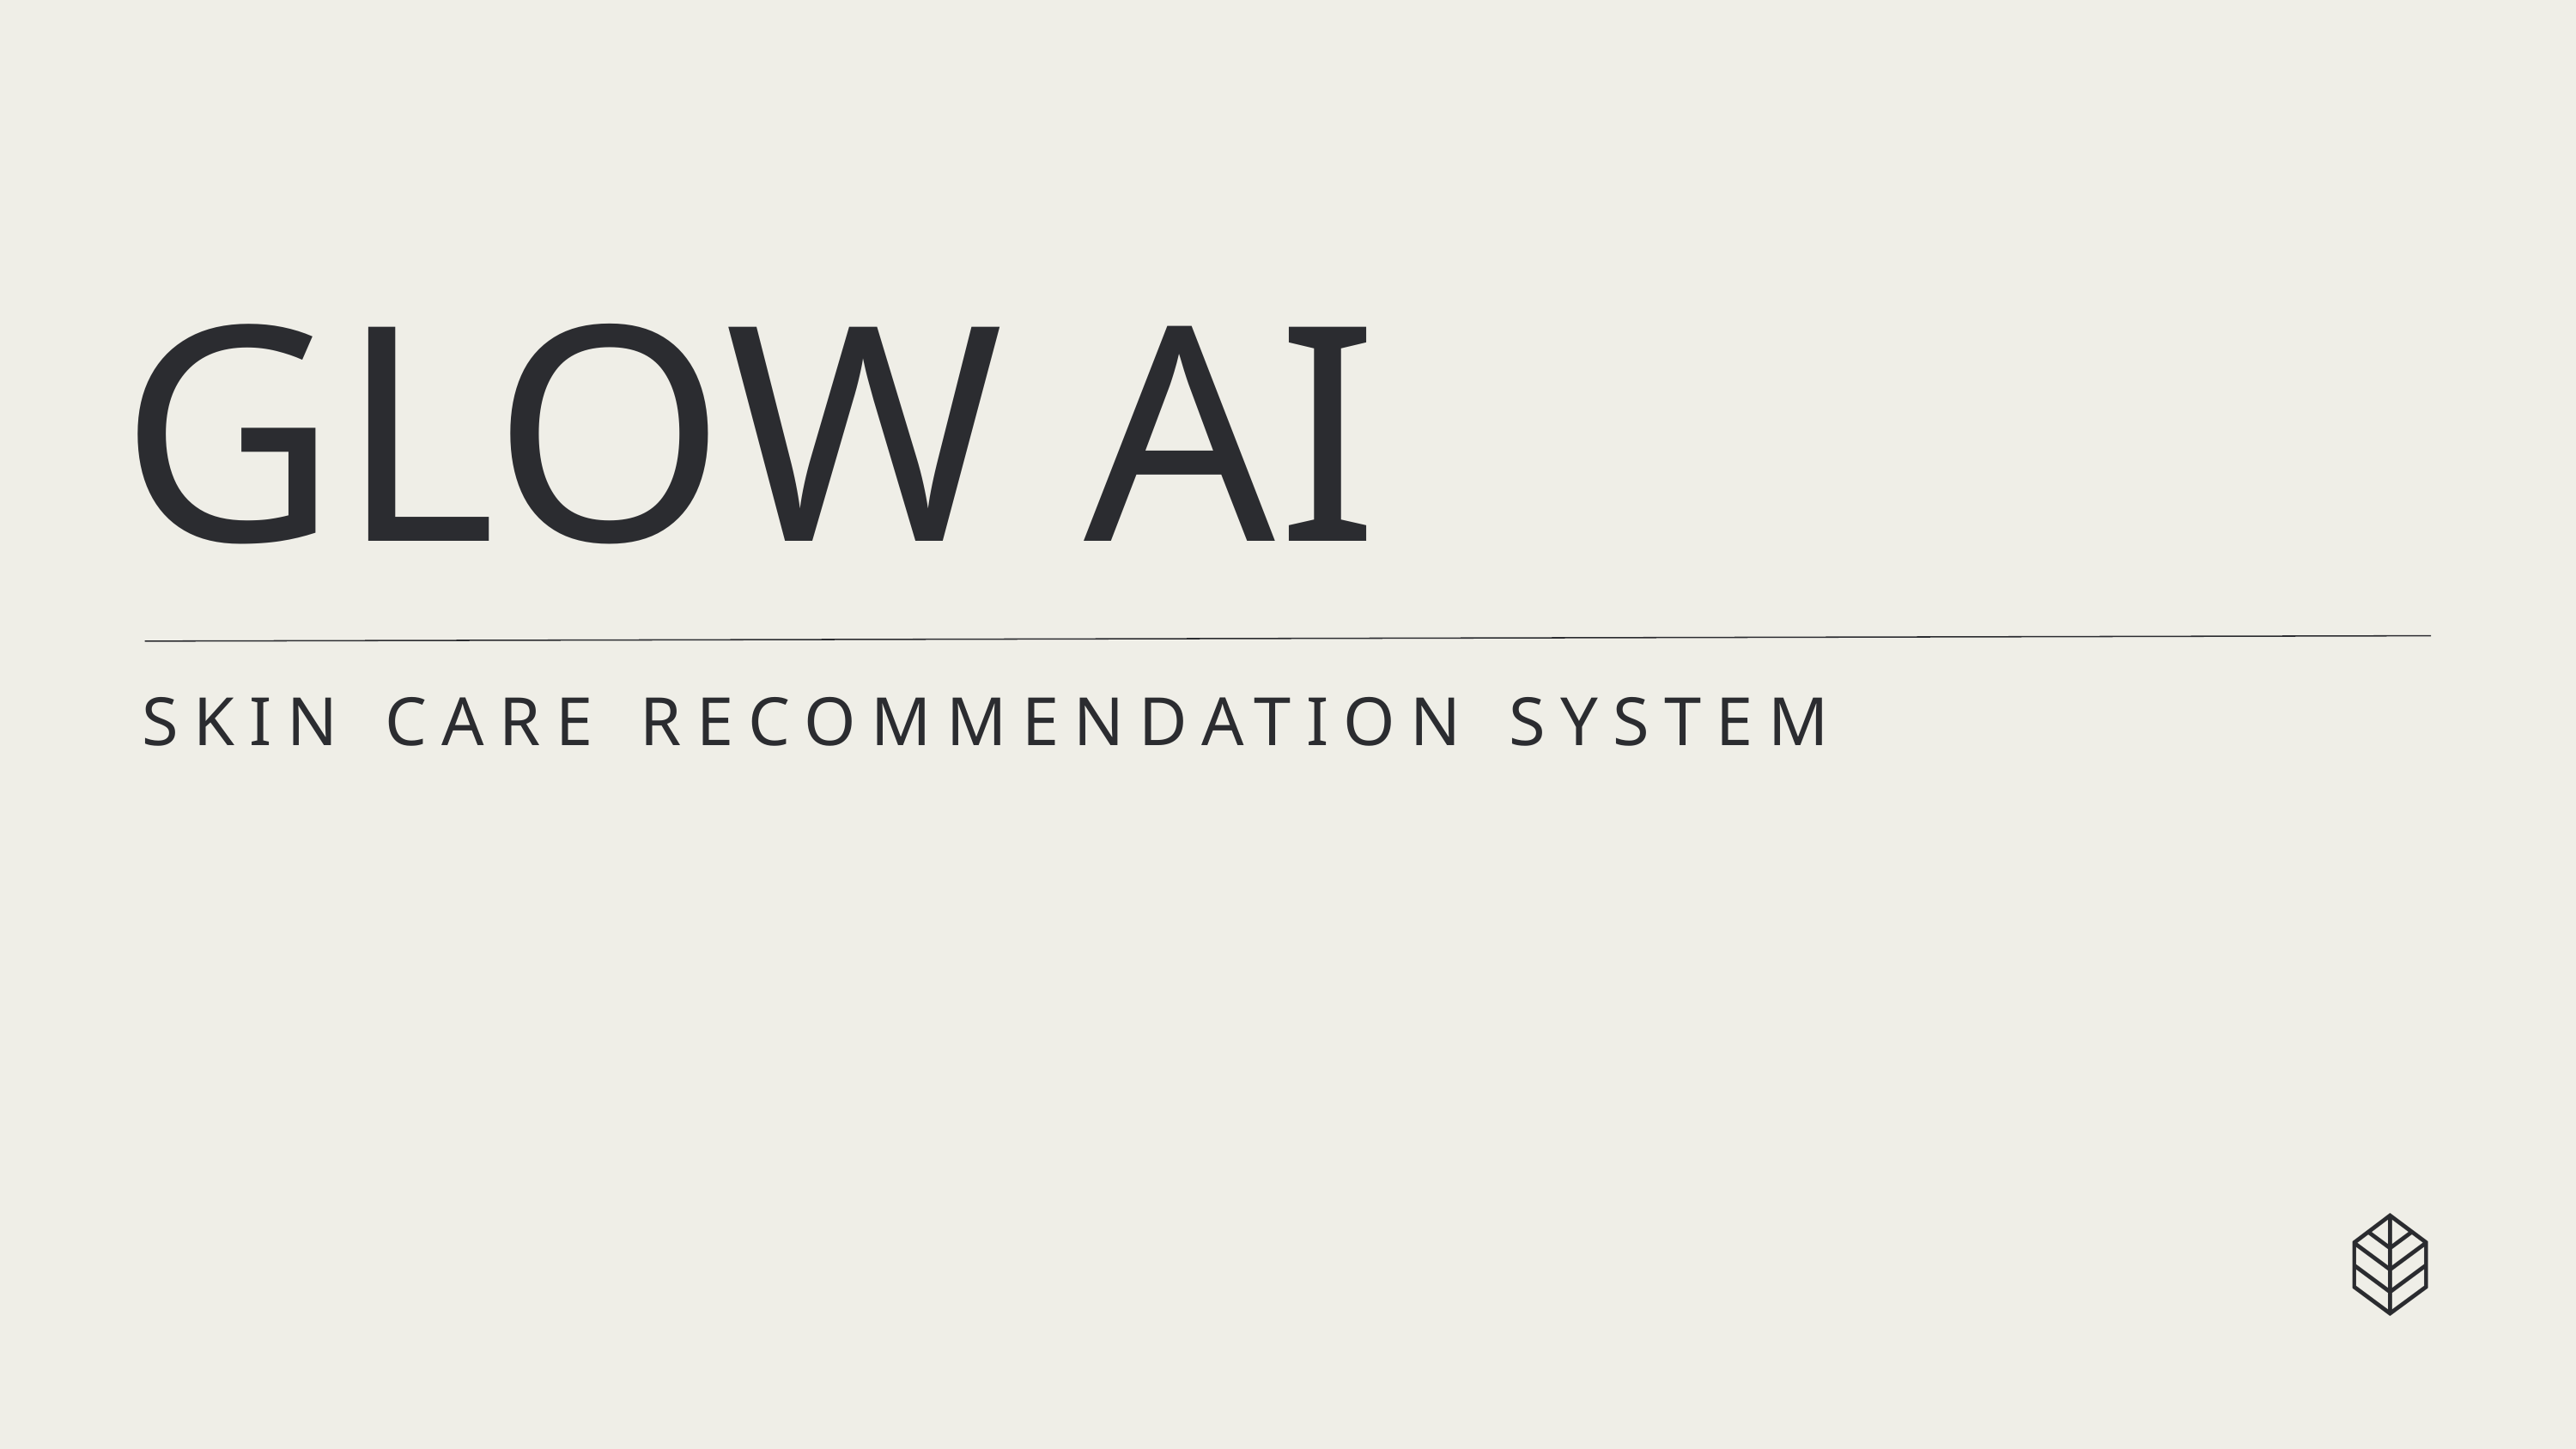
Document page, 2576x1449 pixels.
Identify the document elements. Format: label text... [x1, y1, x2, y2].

text_box SKIN CARE RECOMMENDATION SYSTEM [142, 665, 2428, 759]
text_box GLOW AI [119, 328, 2432, 602]
text_box [2352, 1213, 2428, 1316]
